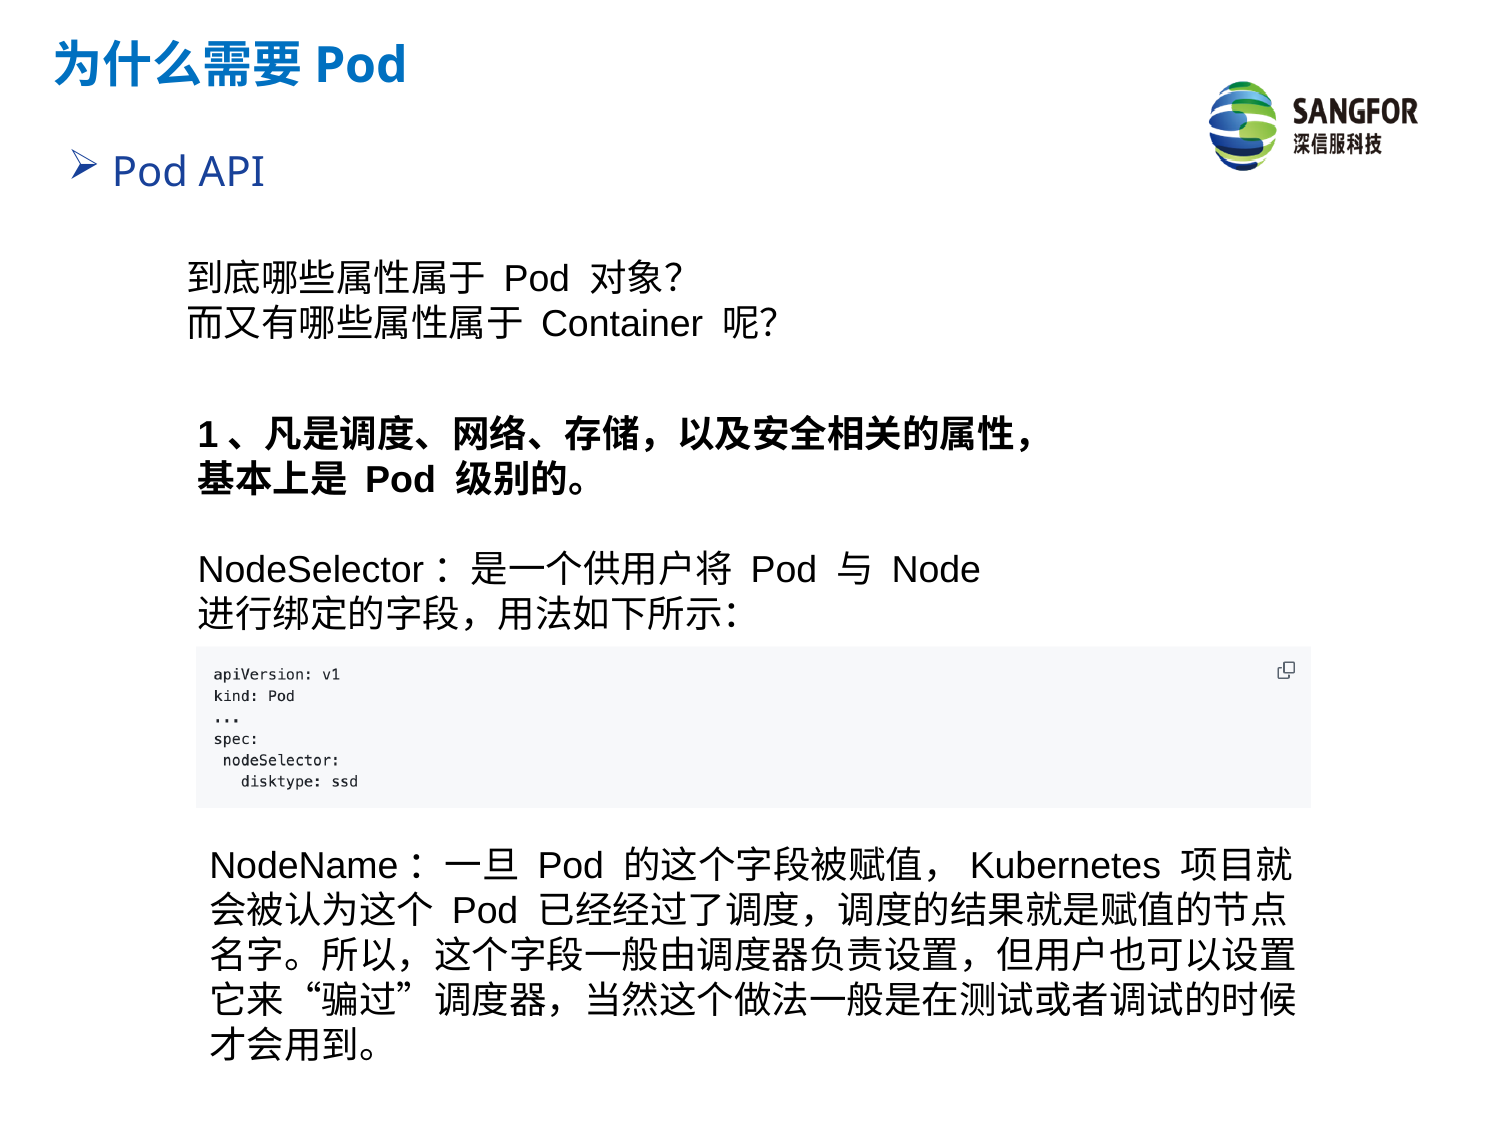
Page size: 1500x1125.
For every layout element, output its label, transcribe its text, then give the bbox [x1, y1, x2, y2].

picture [194, 645, 1311, 808]
text_box NodeName：一旦 Pod 的这个字段被赋值，Kubernetes 项目就会被认为这个 Pod 已经经过了调度，调度的结果就是赋值的节点名字。所以，这个字段一般由调度器负责设置，但用户也可以设置它来“骗过”调度器，当然这个做法一般是在测试或者调试的时候才会用到。 [194, 834, 1328, 1074]
text_box 1、凡是调度、网络、存储，以及安全相关的属性，基本上是 Pod 级别的。 NodeSelector：是一个供用户将 Pod 与 Node 进行绑定的字段，用法如下所示： [182, 402, 1052, 545]
picture [1204, 77, 1422, 178]
text_box 到底哪些属性属于 Pod 对象？ 而又有哪些属性属于 Container 呢？ [171, 246, 811, 351]
text_box 为什么需要Pod [37, 24, 629, 100]
text_box Pod API [53, 137, 1006, 203]
